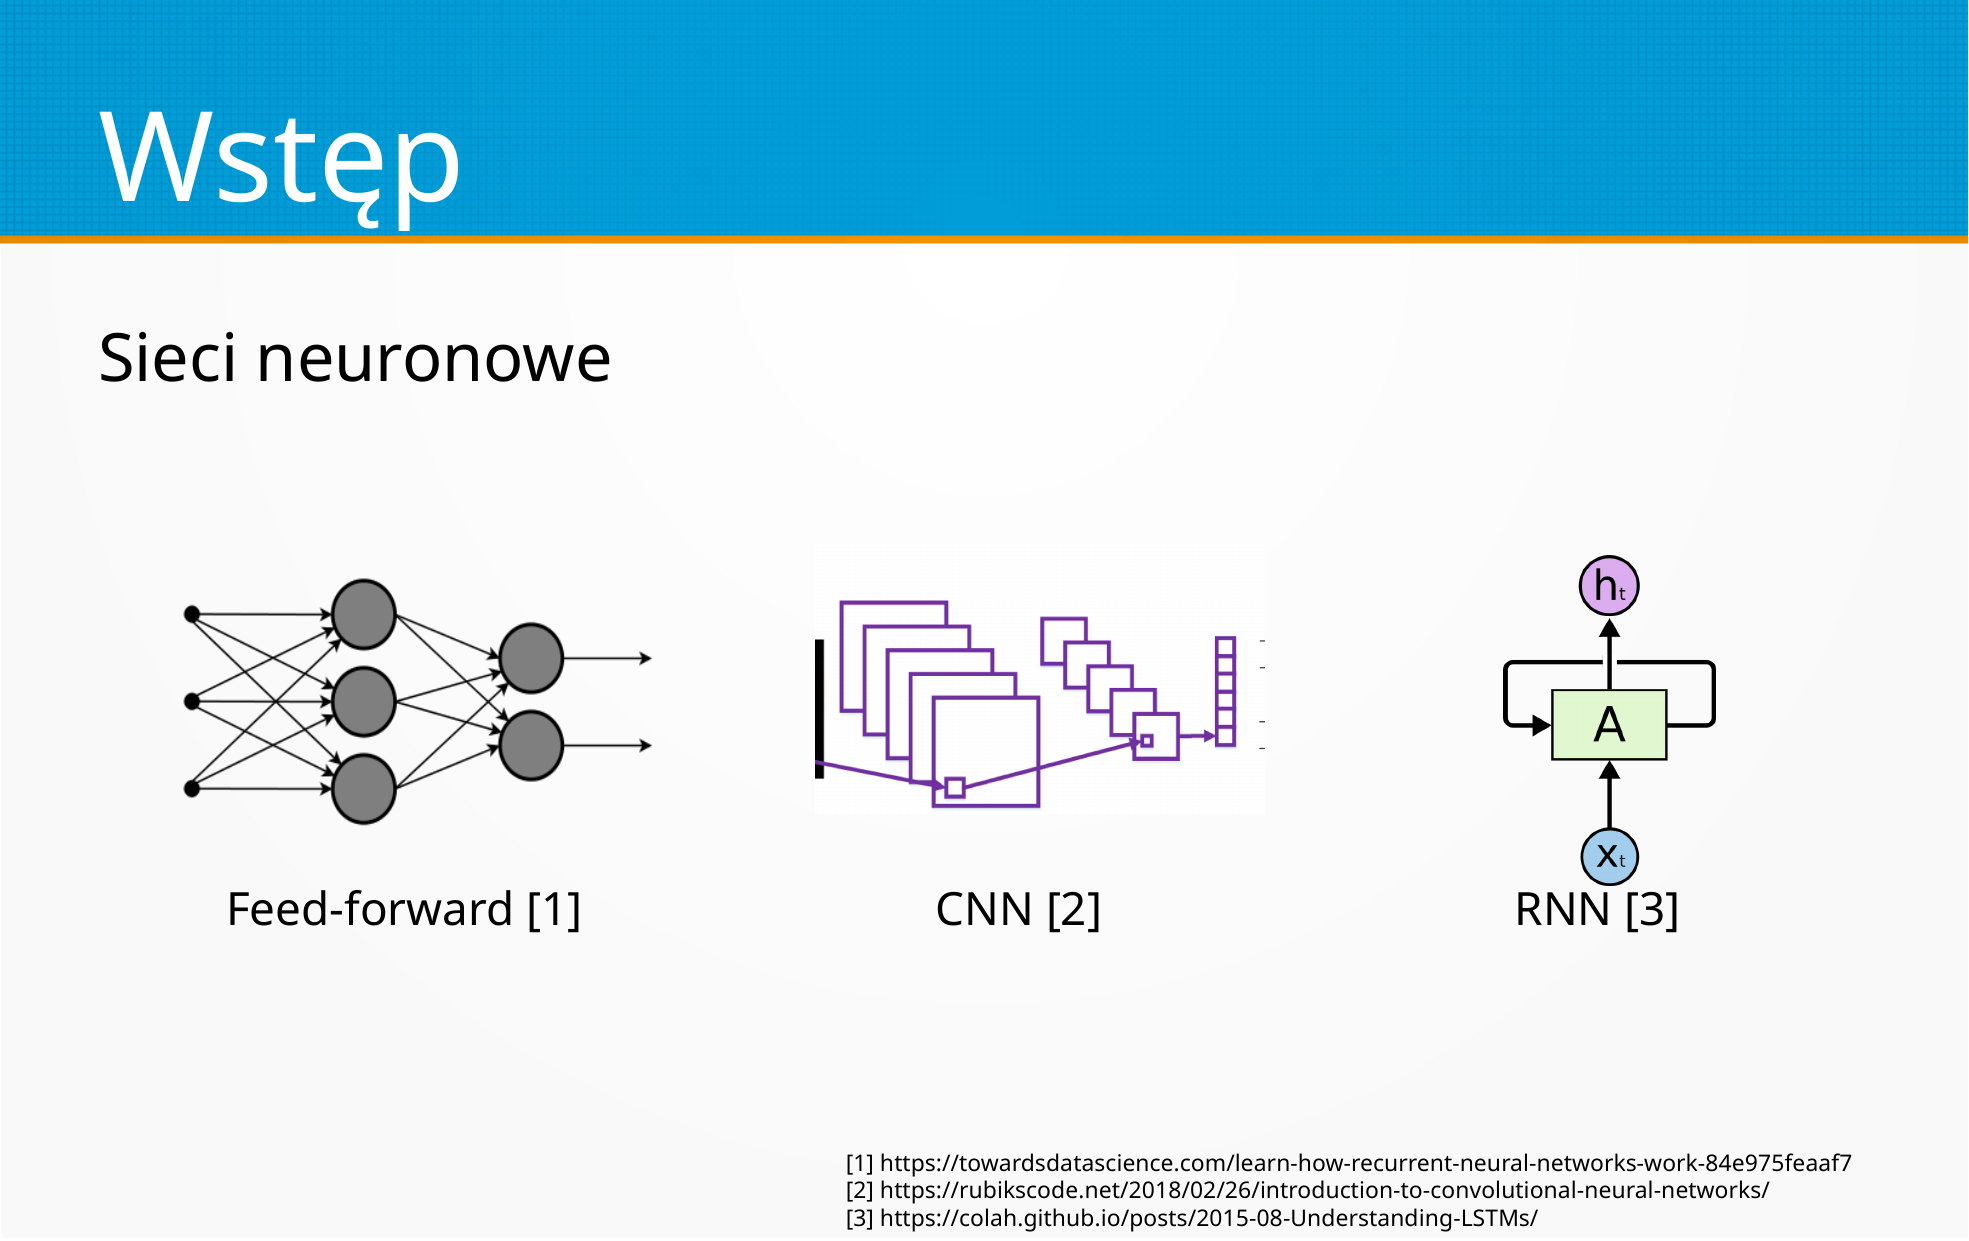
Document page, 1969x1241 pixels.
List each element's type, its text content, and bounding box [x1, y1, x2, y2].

text_box Wstęp [98, 19, 1870, 227]
text_box CNN [2] [923, 874, 1115, 941]
text_box Feed-forward [1] [208, 873, 601, 941]
picture [0, 236, 1969, 1241]
text_box RNN [3] [1502, 892, 1694, 941]
text_box [1] https://towardsdatascience.com/learn-how-recurrent-neural-networks-work-84e975feaaf7 [2] https://rubikscode.net/2018/02/26/introduction-to-convolutional-neural-networks/ [3] https://colah.github.io/posts/2015-08-Understanding-LSTMs/ [839, 1138, 1965, 1240]
text_box Sieci neuronowe [98, 315, 1860, 423]
